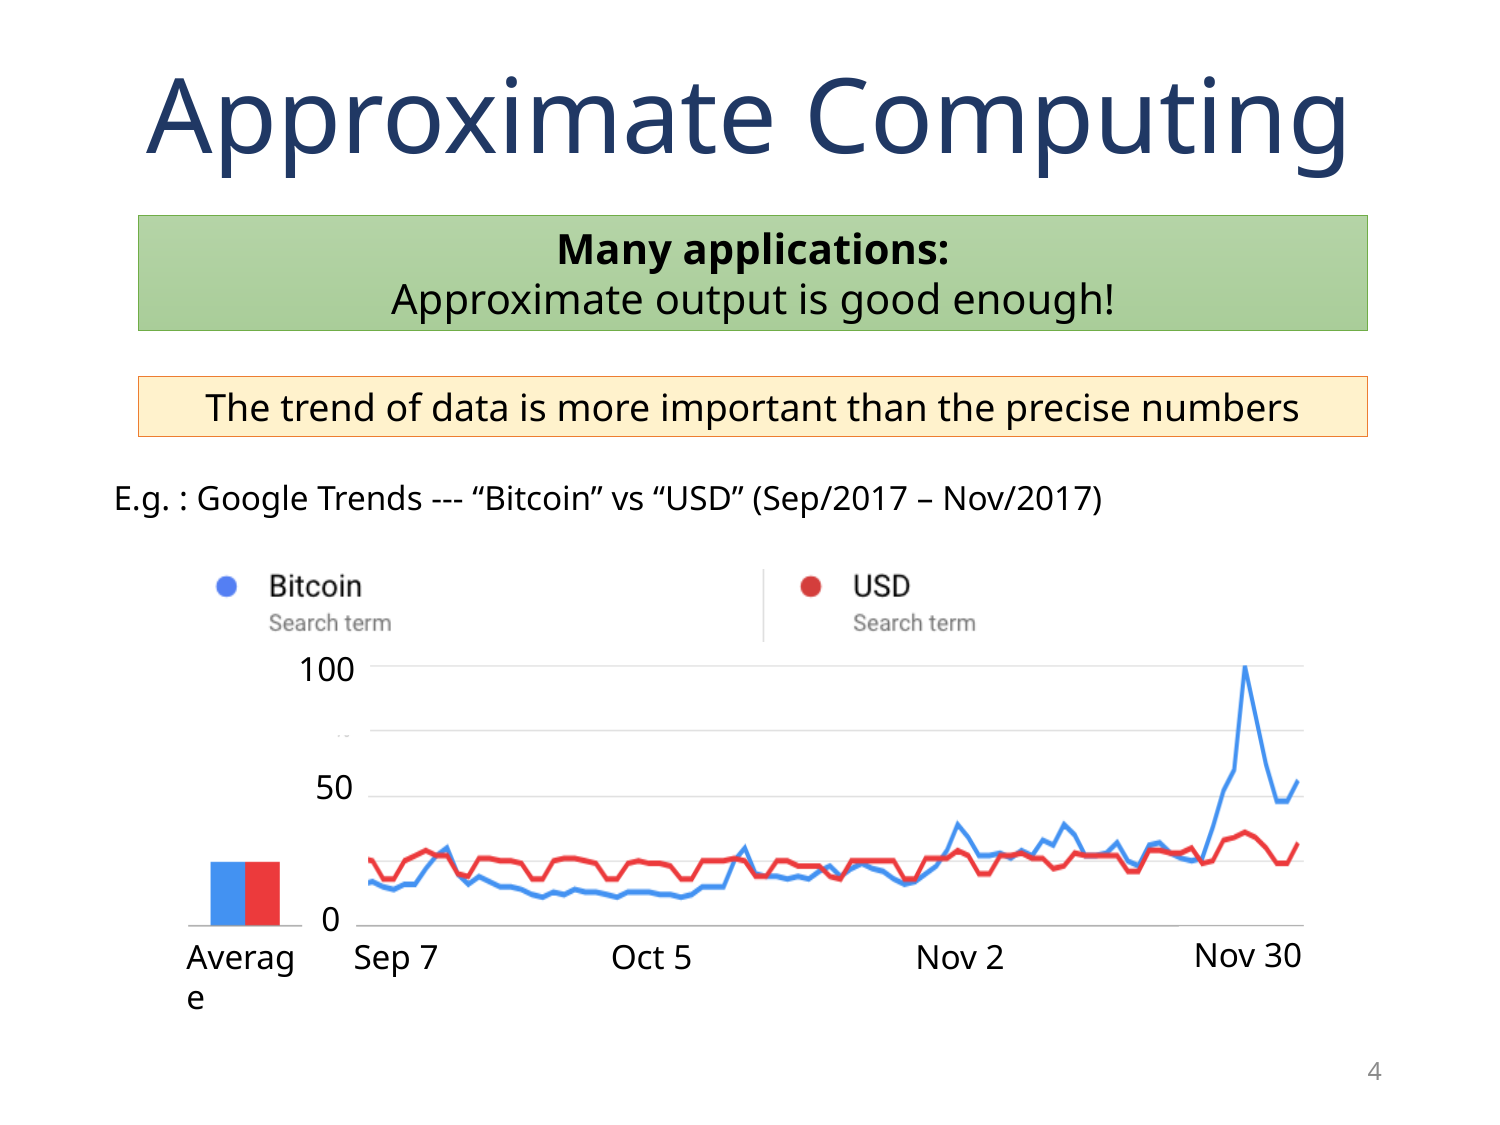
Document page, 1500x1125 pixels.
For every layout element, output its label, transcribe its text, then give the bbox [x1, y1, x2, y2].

text_box Many applications: Approximate output is good enough! [138, 215, 1368, 331]
title Approximate Computing [103, 45, 1397, 195]
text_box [138, 376, 1368, 985]
slide_number 3 [1059, 1042, 1397, 1103]
